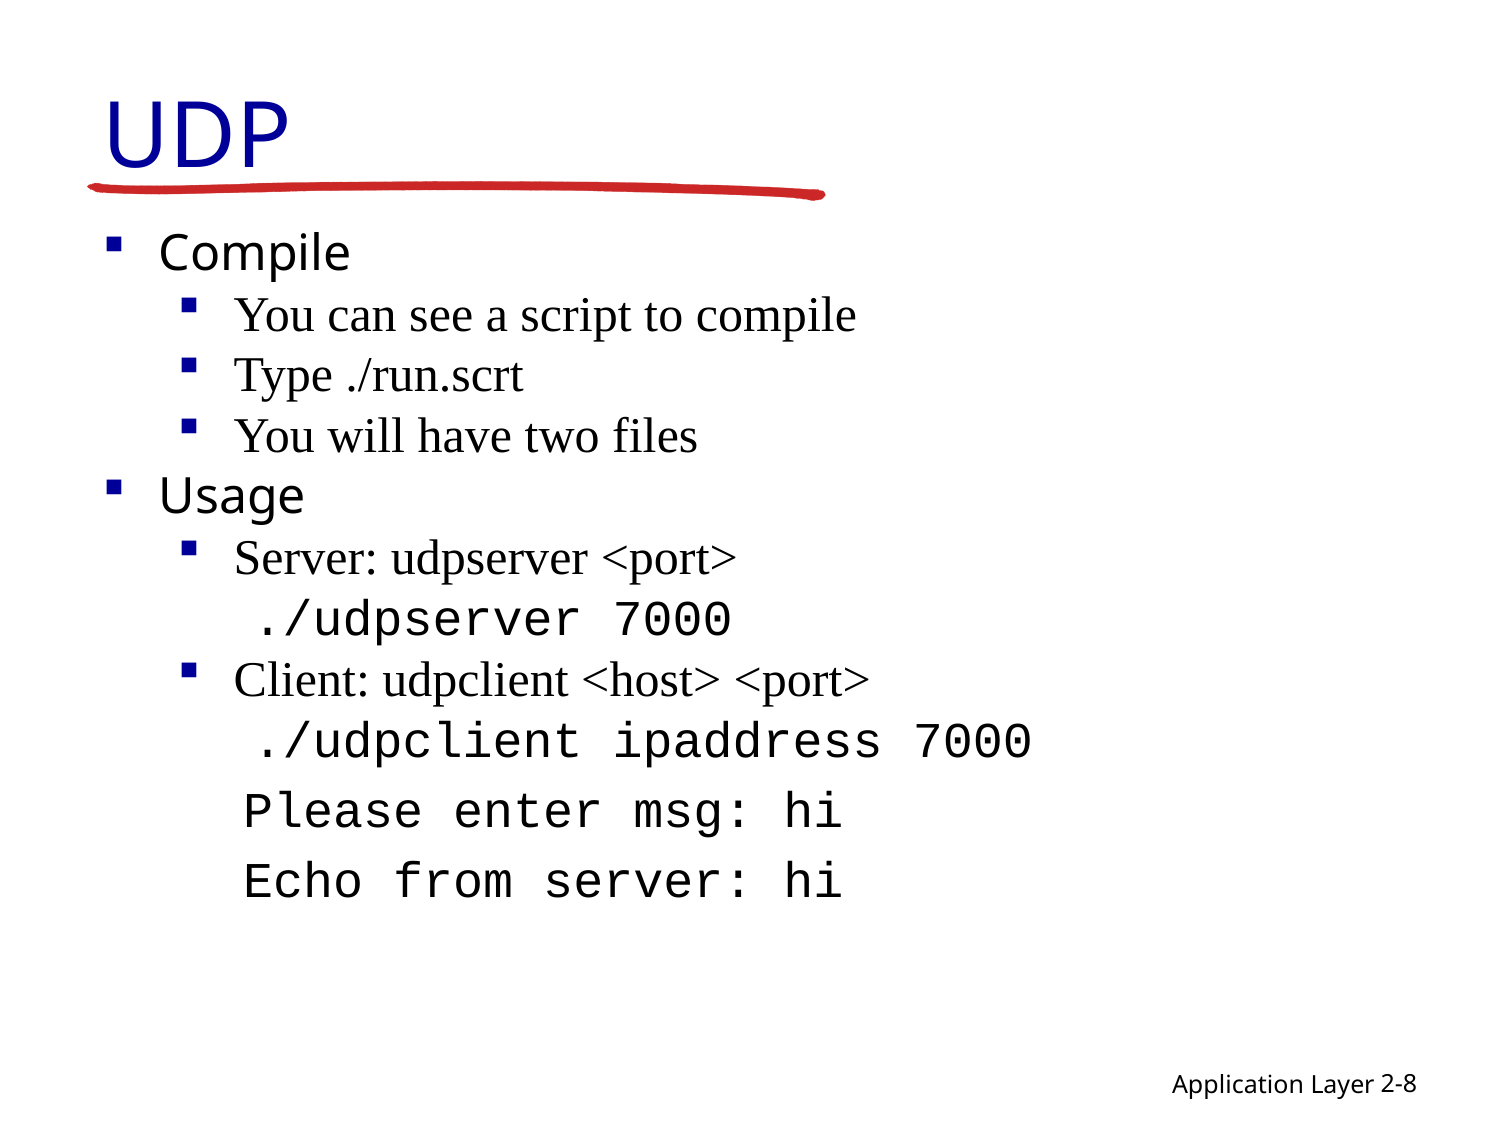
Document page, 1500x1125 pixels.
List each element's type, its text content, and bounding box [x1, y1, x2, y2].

picture [84, 176, 835, 206]
footer Application Layer [914, 1060, 1391, 1109]
list Compile You can see a script to compile Type ./run.scrt You will have two files Usage Server: udpserver <port> ./udpserver 7000 Client: udpclient <host> <port> ./udpclient ipaddress 7000 Please enter msg: hi Echo from server: hi [87, 221, 1363, 985]
slide_number 2-8 [1365, 1059, 1477, 1106]
title UDP [87, 37, 1363, 221]
